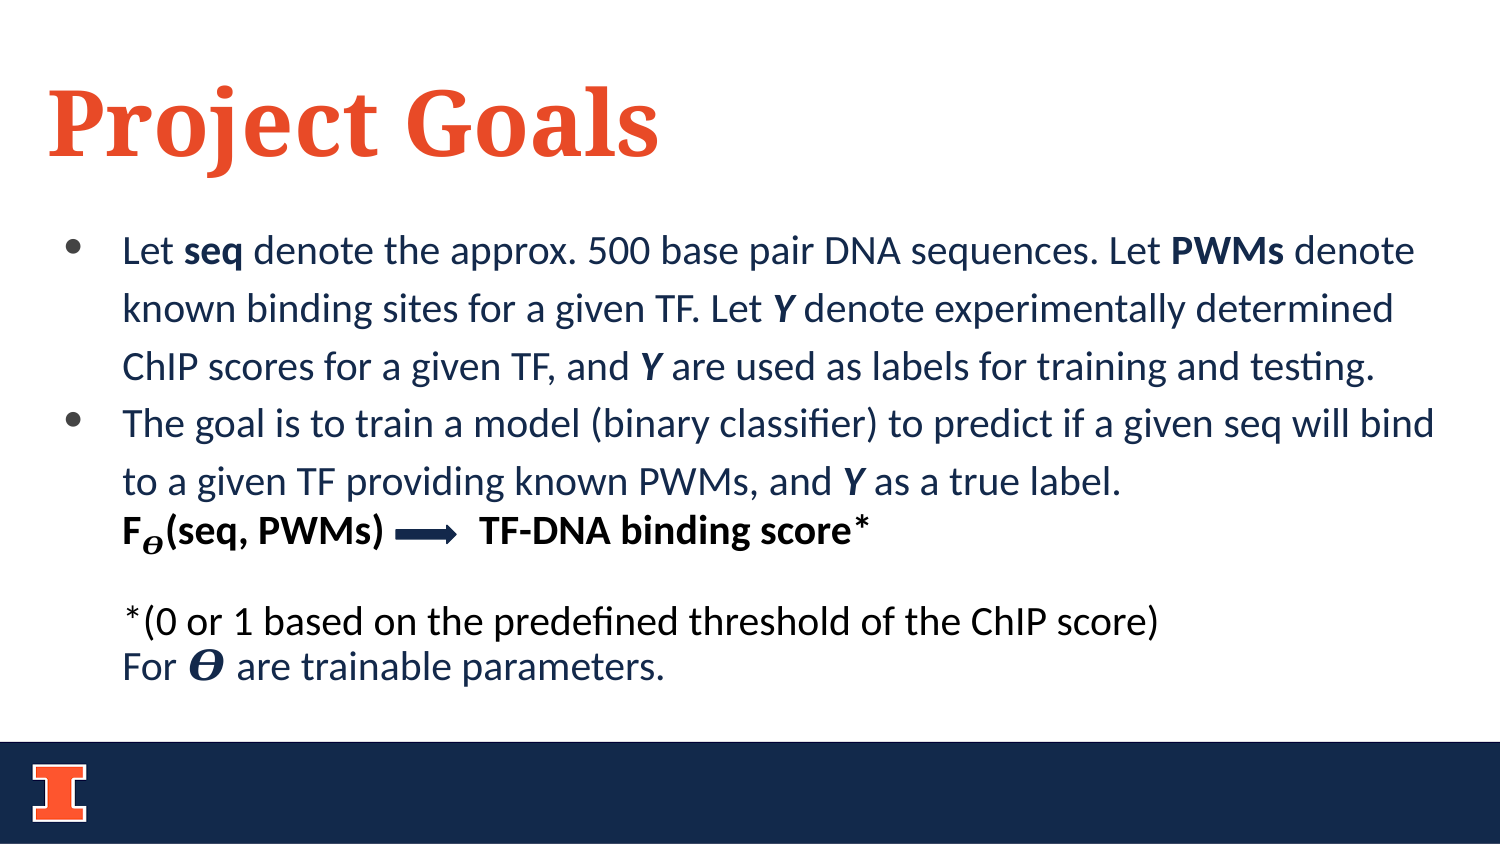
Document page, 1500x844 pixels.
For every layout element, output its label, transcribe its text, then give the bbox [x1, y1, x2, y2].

list Let seq denote the approx. 500 base pair DNA sequences. Let PWMs denote known binding sites for a given TF. Let Y denote experimentally determined ChIP scores for a given TF, and Y are used as labels for training and testing. The goal is to train a model (binary classifier) to predict if a given seq will bind to a given TF providing known PWMs, and Y as a true label. F𝜭(seq, PWMs) TF-DNA binding score* *(0 or 1 based on the predefined threshold of the ChIP score) For 𝜭 are trainable parameters. [32, 207, 1462, 744]
picture [0, 0, 1500, 844]
title Project Goals [32, 44, 1462, 207]
text_box [396, 525, 456, 544]
